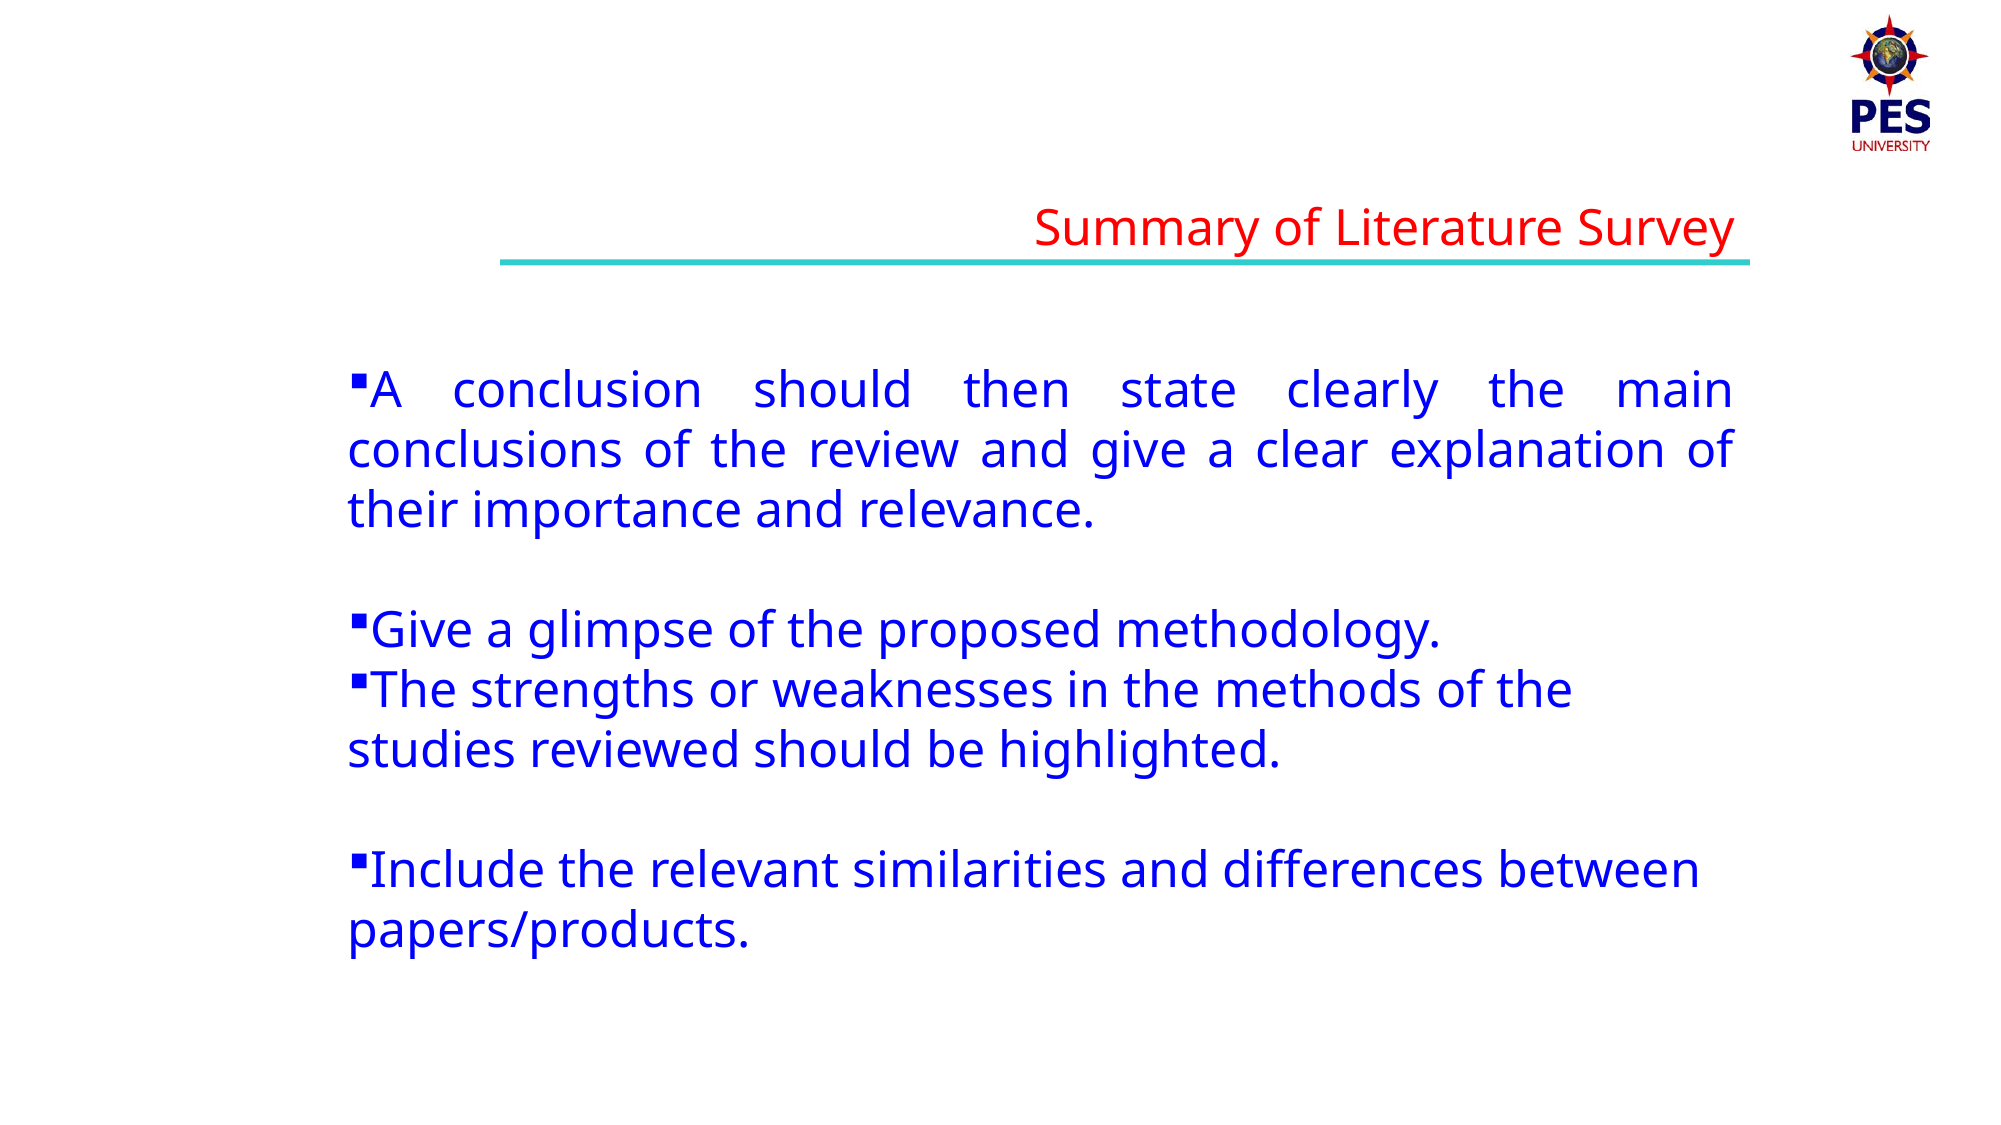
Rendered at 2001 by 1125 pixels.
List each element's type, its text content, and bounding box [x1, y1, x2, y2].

text_box A conclusion should then state clearly the main conclusions of the review and give a clear explanation of their importance and relevance. Give a glimpse of the proposed methodology. The strengths or weaknesses in the methods of the studies reviewed should be highlighted. Include the relevant similarities and differences between papers/products. [332, 448, 1750, 1046]
text_box Summary of Literature Survey [585, 187, 1750, 264]
text_box [500, 259, 1750, 266]
picture [1850, 14, 1930, 151]
